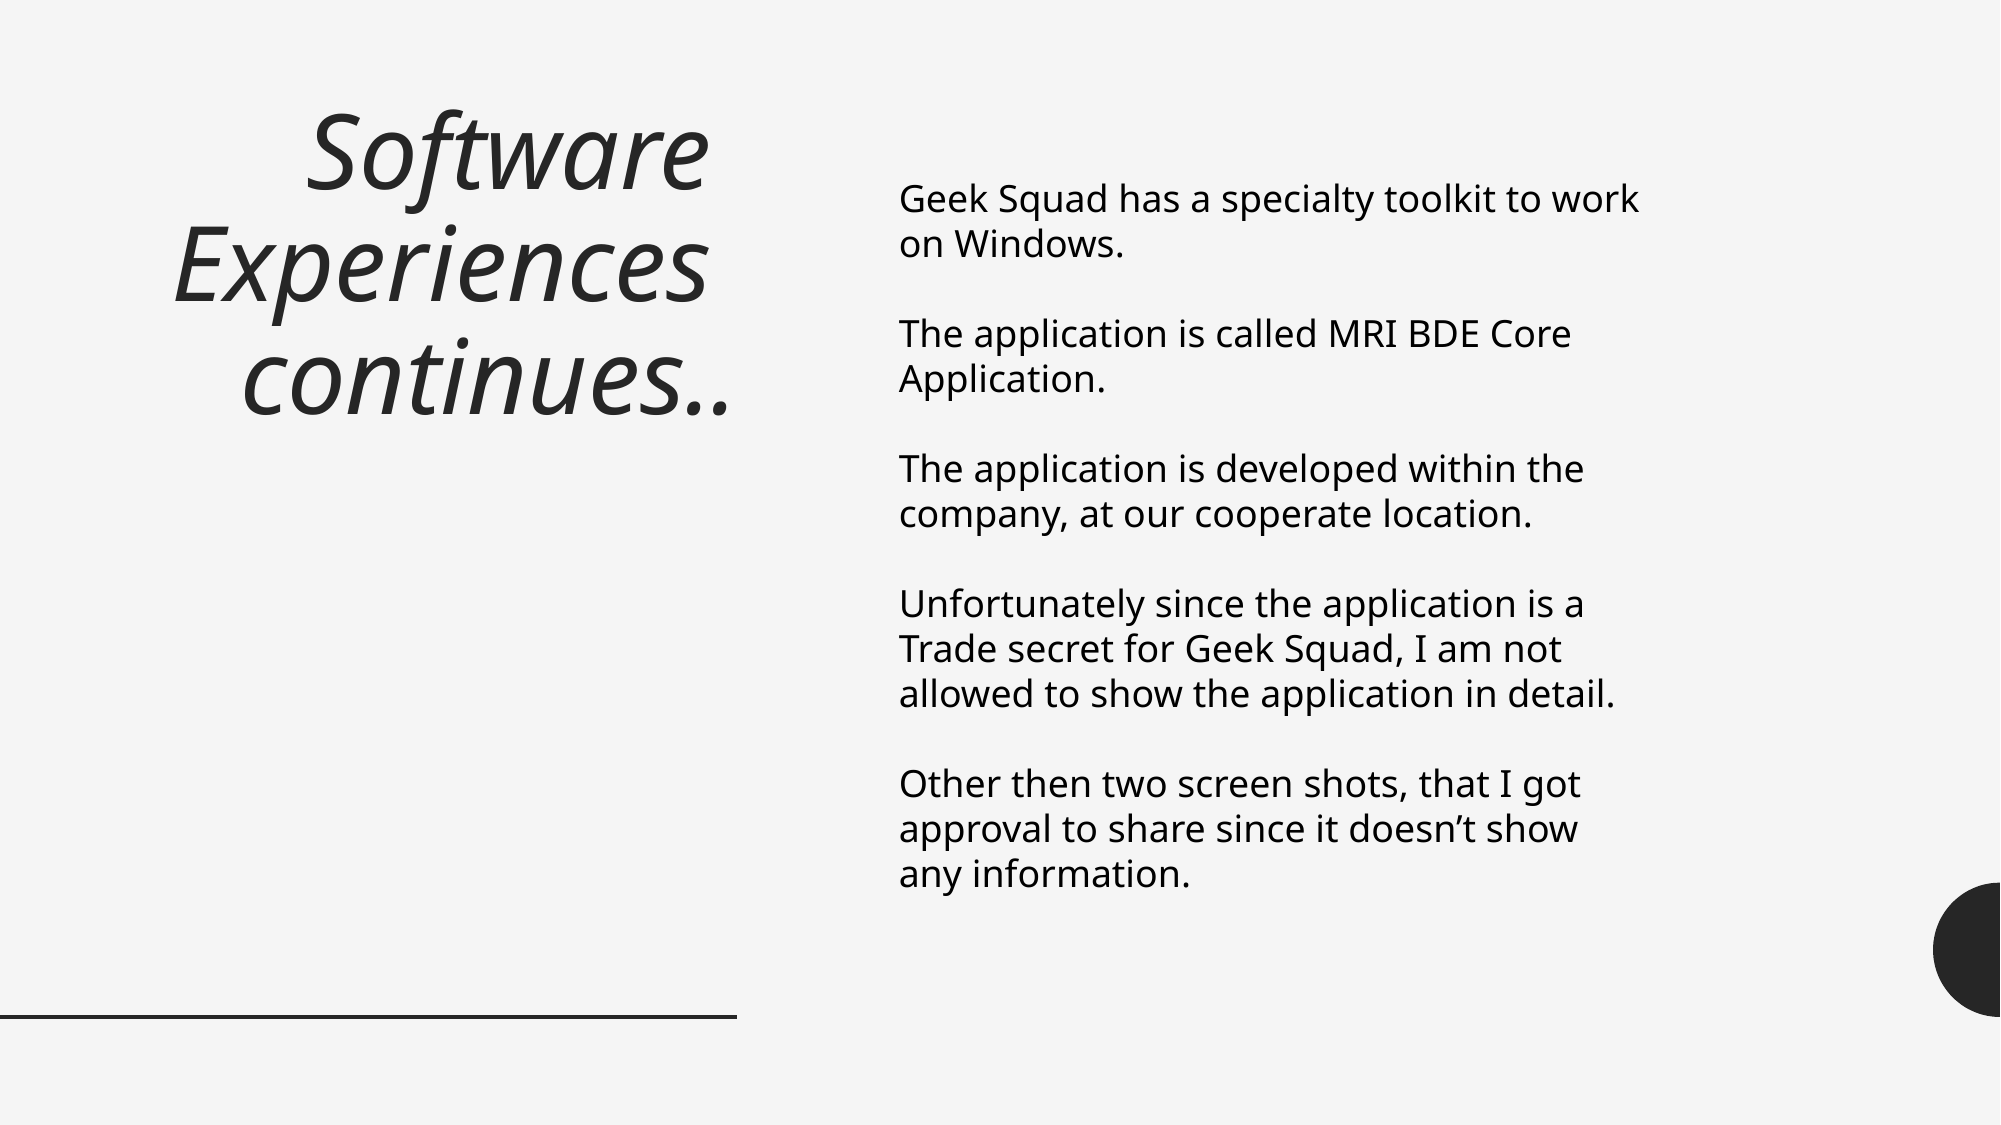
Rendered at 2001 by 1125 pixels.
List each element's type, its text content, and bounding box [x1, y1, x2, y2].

text_box Geek Squad has a specialty toolkit to work on Windows. The application is called MRI BDE Core Application. The application is developed within the company, at our cooperate location. Unfortunately since the application is a Trade secret for Geek Squad, I am not allowed to show the application in detail. Other then two screen shots, that I got approval to share since it doesn’t show any information. [883, 167, 1665, 903]
title Software Experiences continues.. [125, 91, 754, 905]
